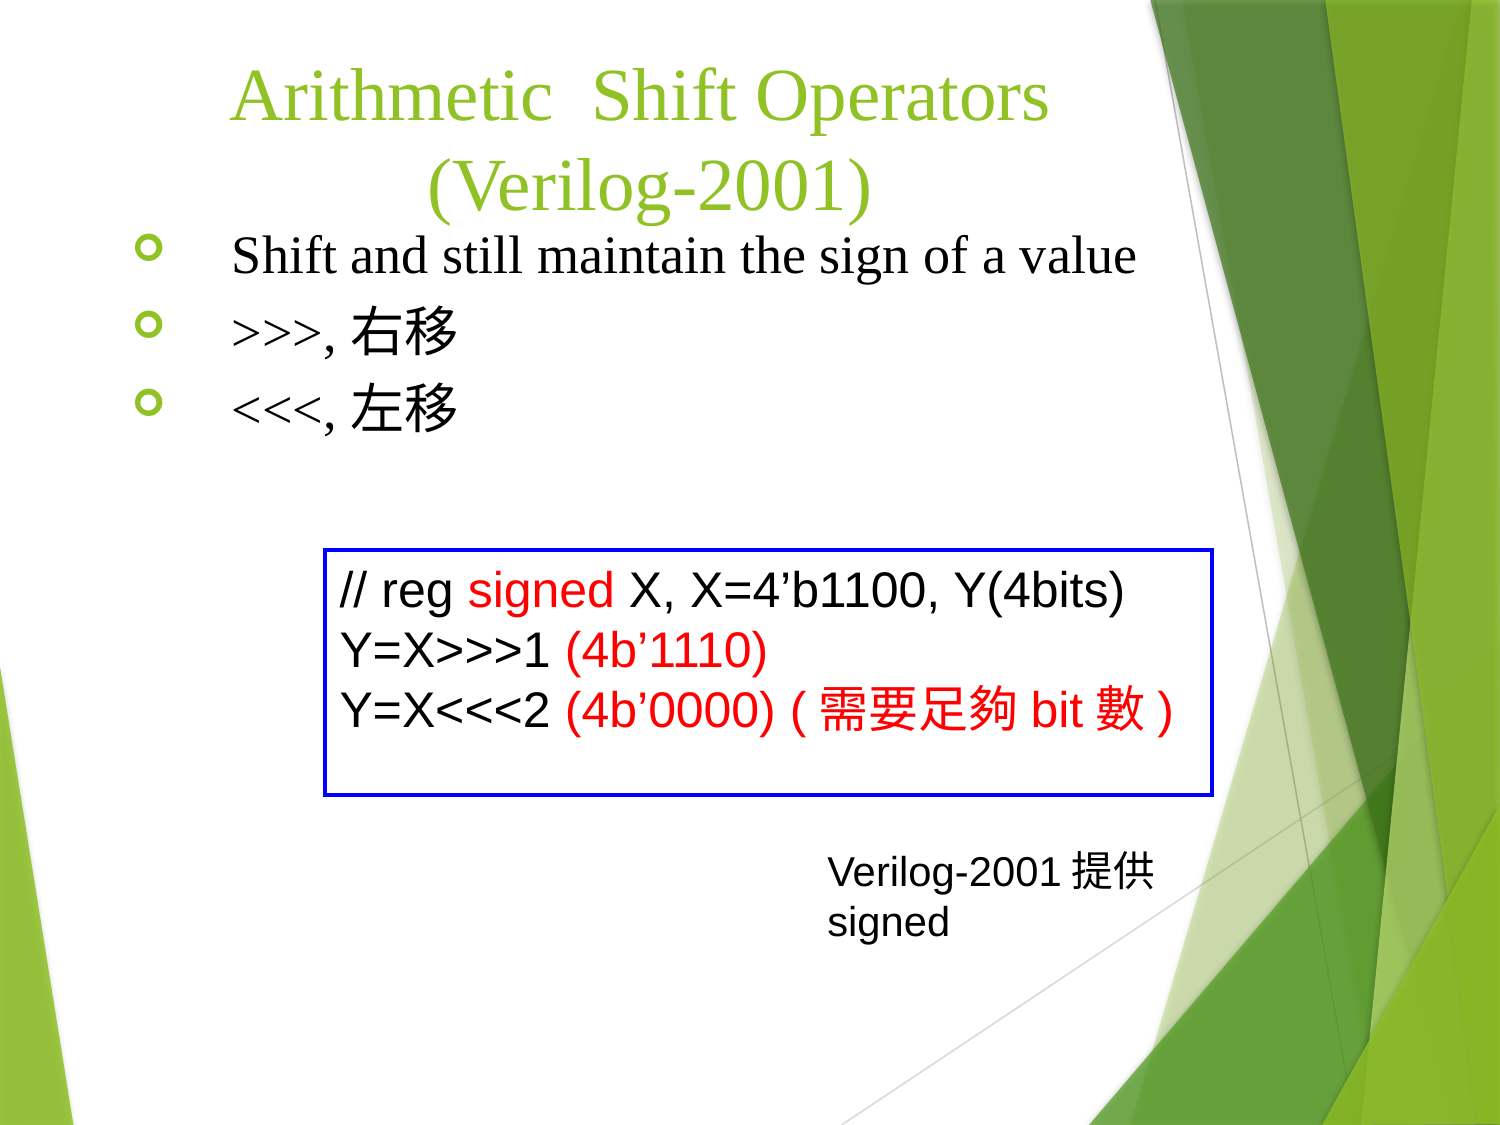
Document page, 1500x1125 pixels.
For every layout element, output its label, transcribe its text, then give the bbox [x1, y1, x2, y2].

text_box Verilog-2001提供signed [812, 837, 1300, 953]
text_box Shift and still maintain the sign of a value >>>,右移 <<<,左移 [117, 212, 1355, 463]
text_box // reg signed X, X=4’b1100, Y(4bits) Y=X>>>1 (4b’1110) Y=X<<<2 (4b’0000) (需要足夠bit數) [324, 549, 1213, 795]
title Arithmetic Shift Operators (Verilog-2001) [37, 38, 1263, 147]
